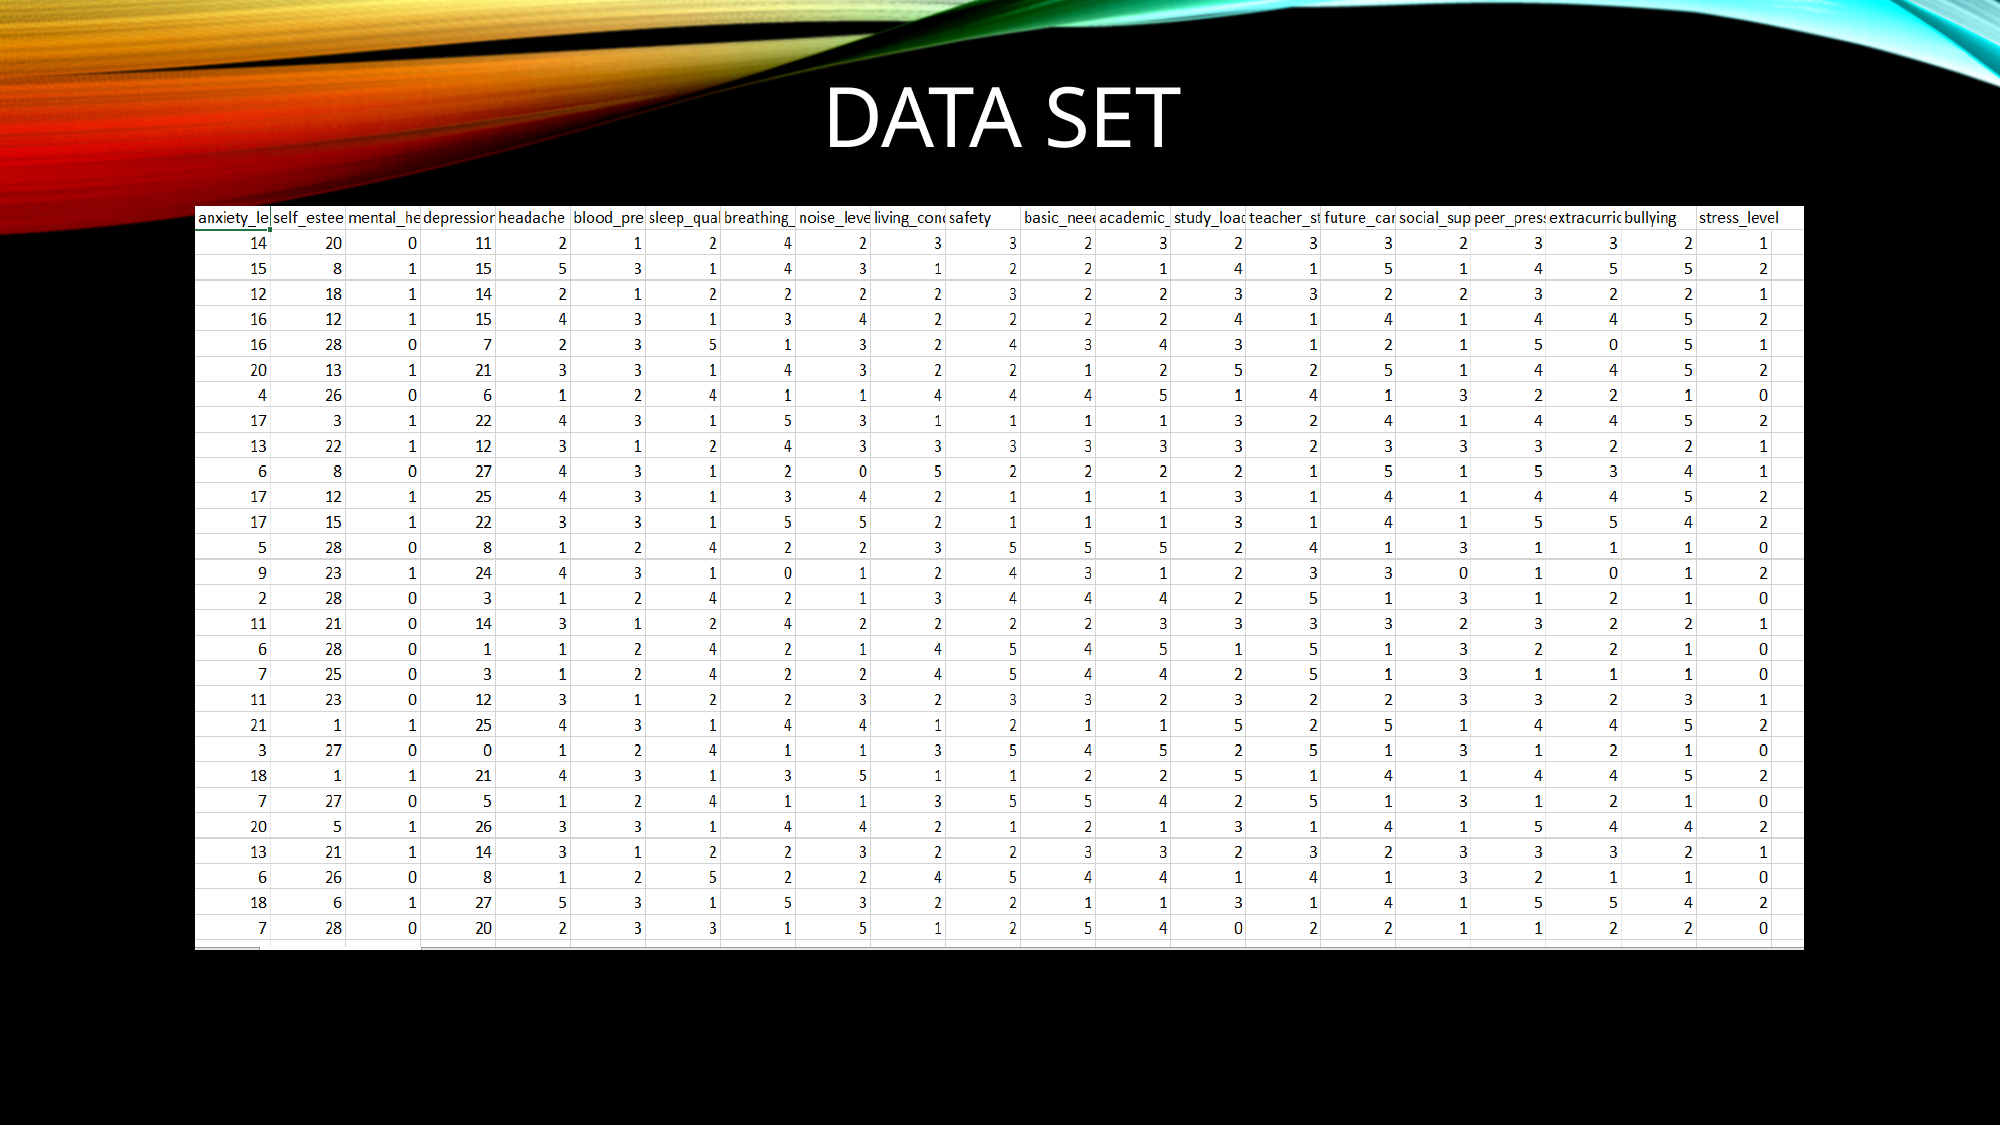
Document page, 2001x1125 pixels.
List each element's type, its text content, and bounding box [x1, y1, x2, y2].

picture [0, 0, 2000, 951]
title Data set [146, 47, 1880, 194]
